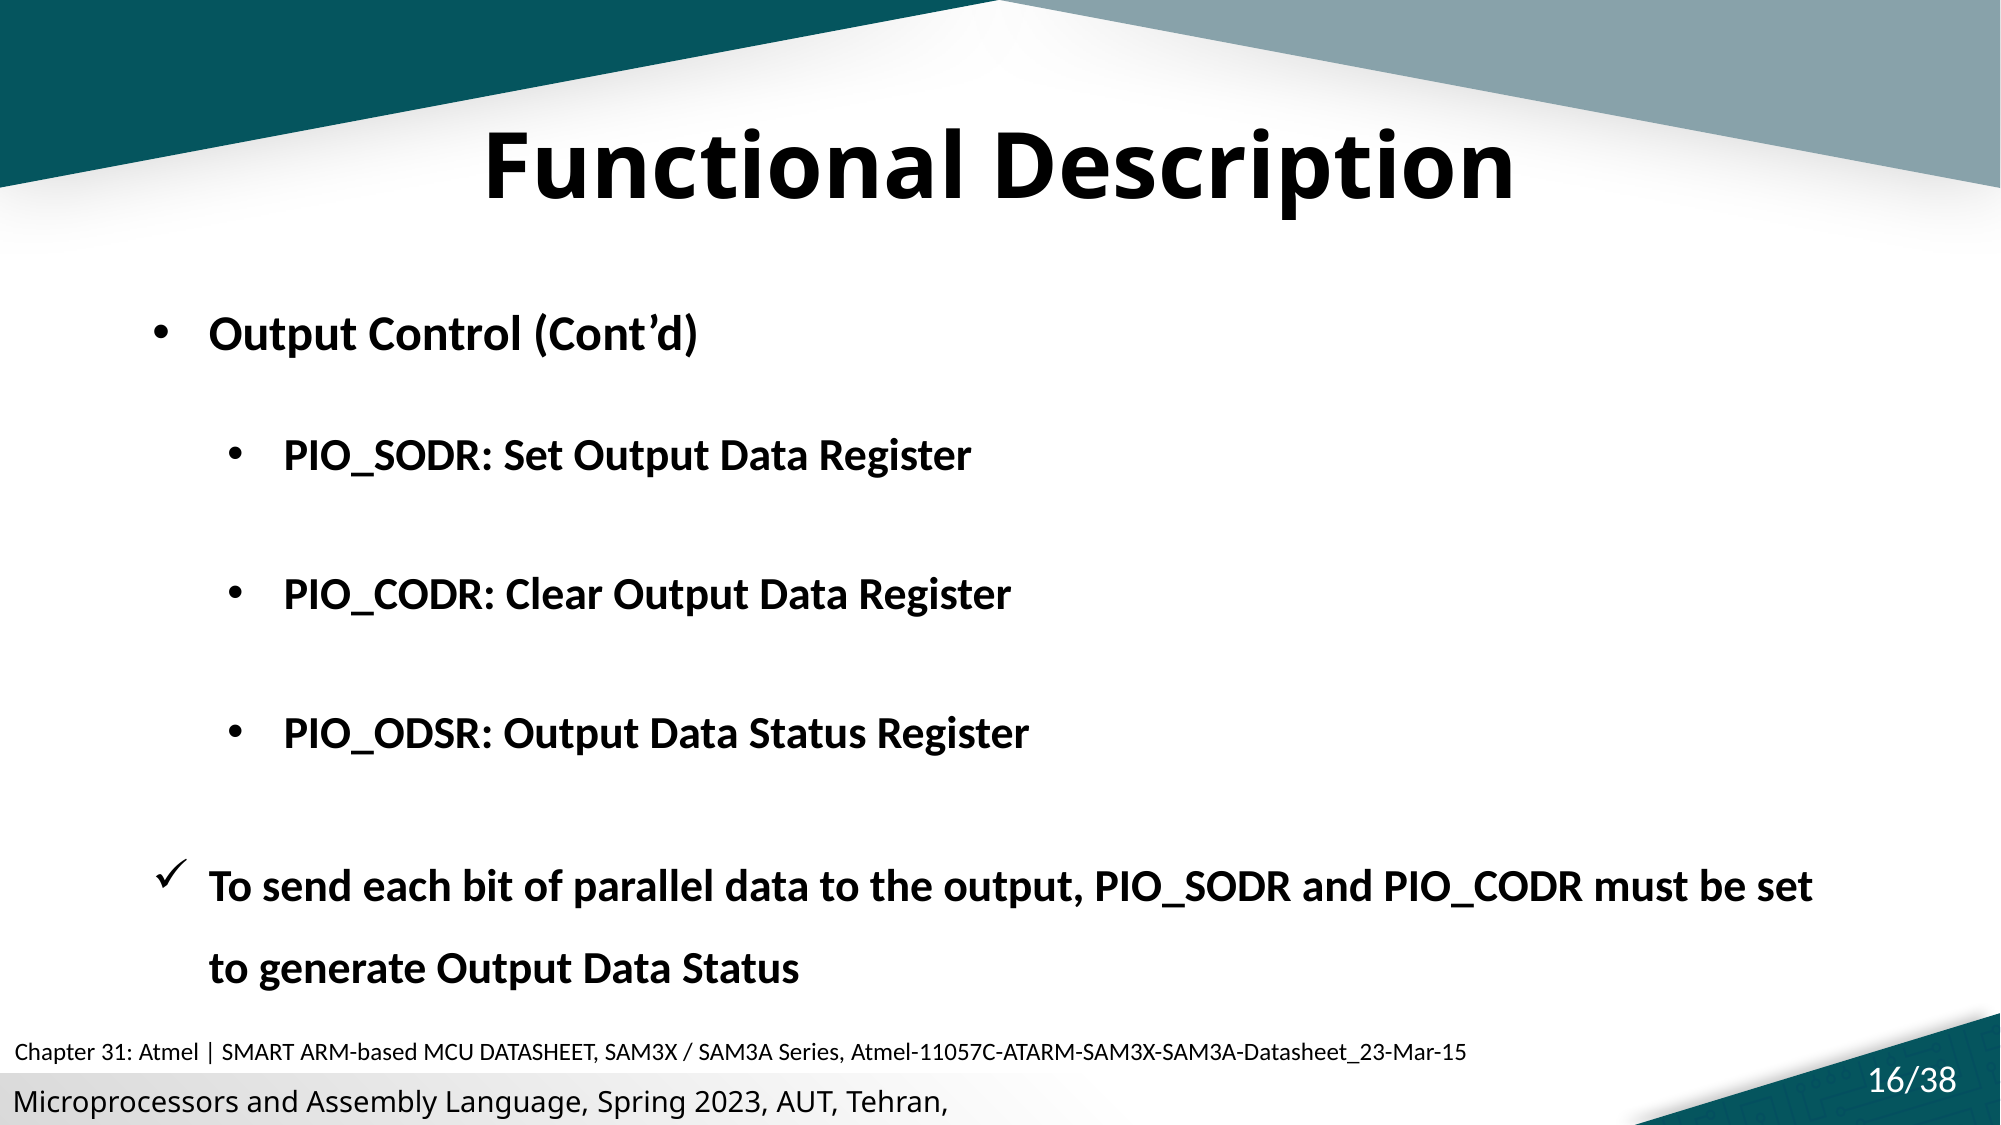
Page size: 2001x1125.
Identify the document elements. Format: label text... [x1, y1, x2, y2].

slide_number 16/38 [1522, 1047, 1973, 1108]
text_box Chapter 31: Atmel | SMART ARM-based MCU DATASHEET, SAM3X / SAM3A Series, Atmel-11057C-ATARM-SAM3X-SAM3A-Datasheet_23-Mar-15 [0, 1028, 1521, 1074]
list Output Control (Cont’d) PIO_SODR: Set Output Data Register PIO_CODR: Clear Output Data Register PIO_ODSR: Output Data Status Register To send each bit of parallel data to the output, PIO_SODR and PIO_CODR must be set to generate Output Data Status [137, 299, 1863, 1014]
title Functional Description [137, 59, 1863, 278]
